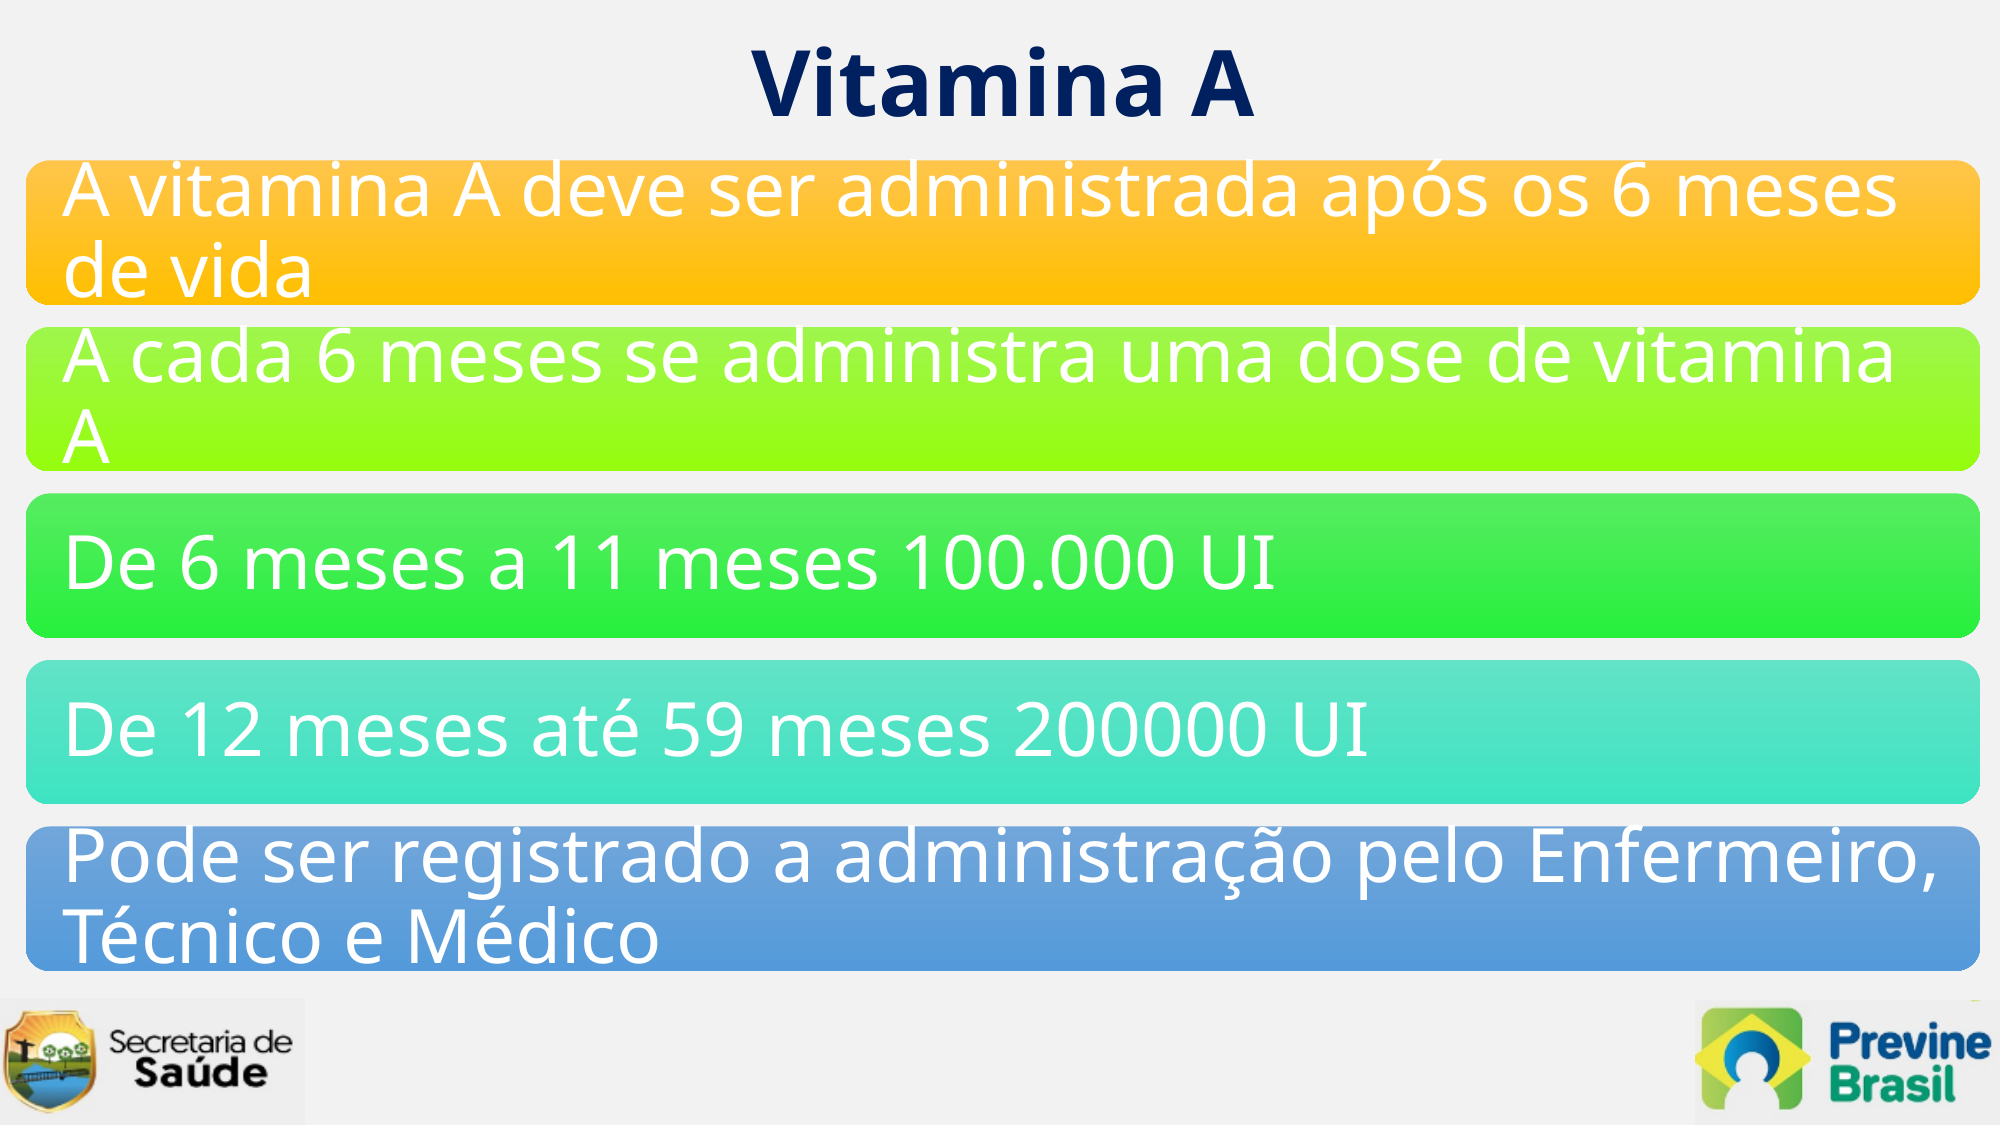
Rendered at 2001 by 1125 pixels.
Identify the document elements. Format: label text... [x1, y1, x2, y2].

picture [1695, 1000, 2000, 1125]
title Vitamina A [25, 22, 1980, 152]
picture [0, 998, 305, 1125]
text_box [25, 152, 1980, 980]
